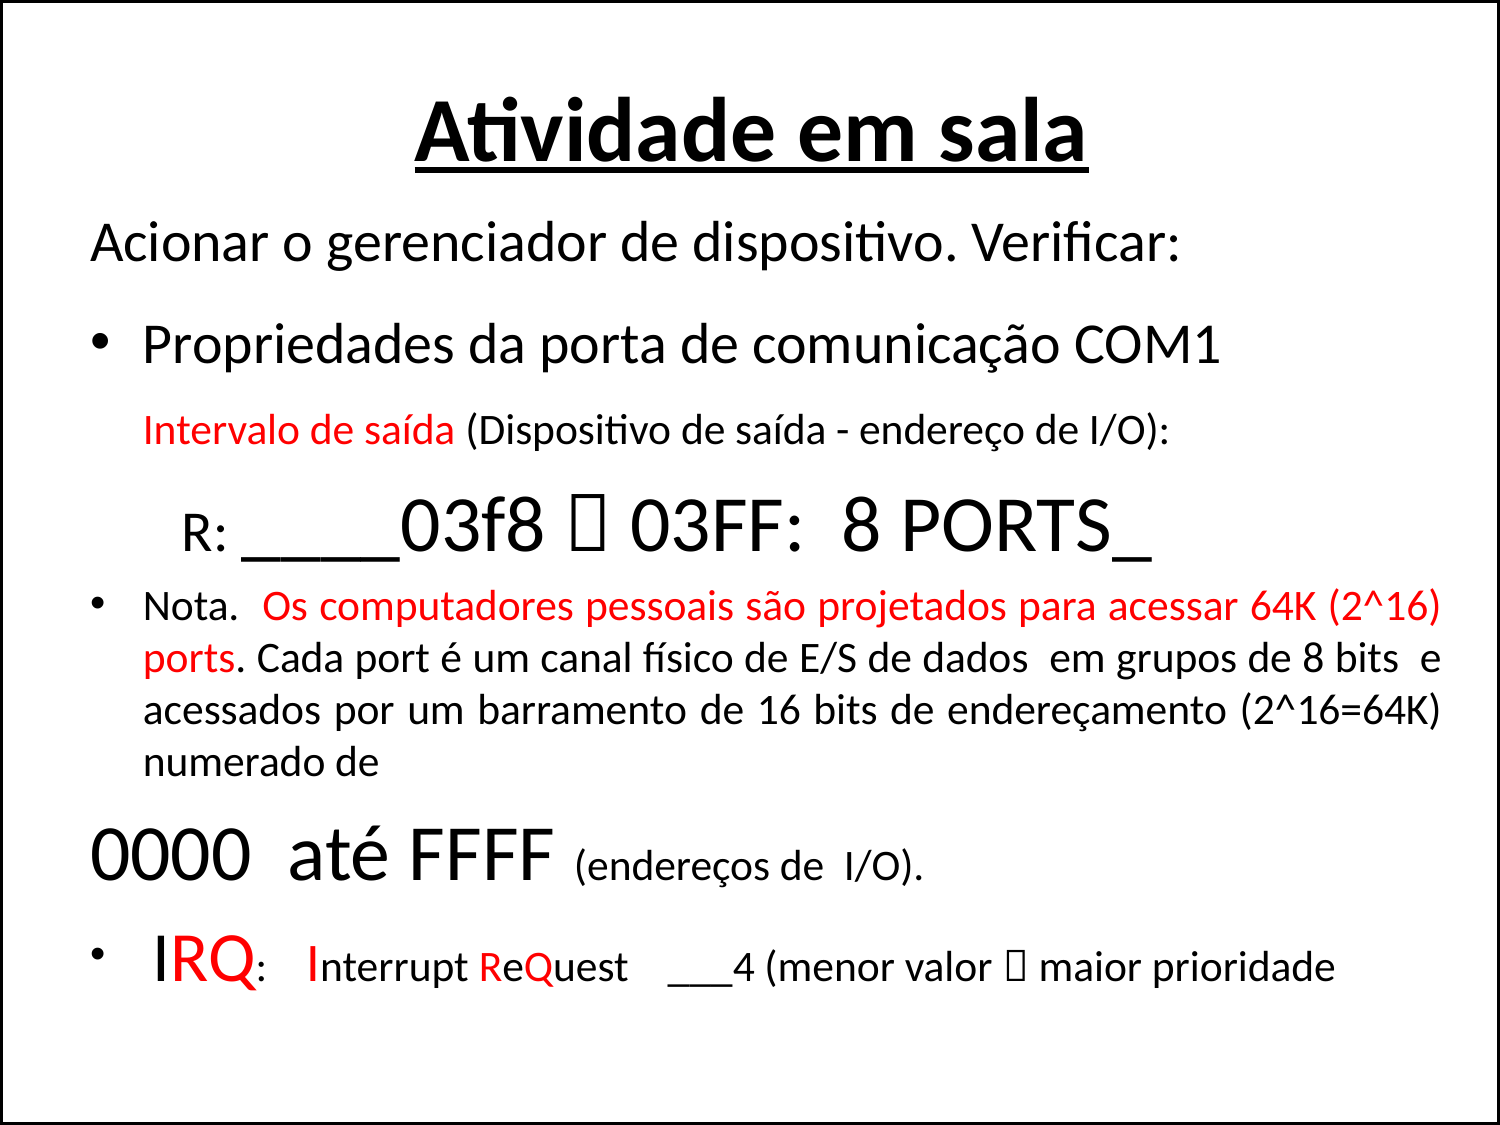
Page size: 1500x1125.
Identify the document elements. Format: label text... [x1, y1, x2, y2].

list Acionar o gerenciador de dispositivo. Verificar: Propriedades da porta de comunicação COM1 Intervalo de saída (Dispositivo de saída - endereço de I/O): R: ____03f8  03FF: 8 PORTS_ Nota. Os computadores pessoais são projetados para acessar 64K (2^16) ports. Cada port é um canal físico de E/S de dados em grupos de 8 bits e acessados por um barramento de 16 bits de endereçamento (2^16=64K) numerado de 0000 até FFFF (endereços de I/O). IRQ: Interrupt ReQuest ___4 (menor valor  maior prioridade [75, 196, 1459, 1005]
title Atividade em sala [76, 31, 1427, 196]
